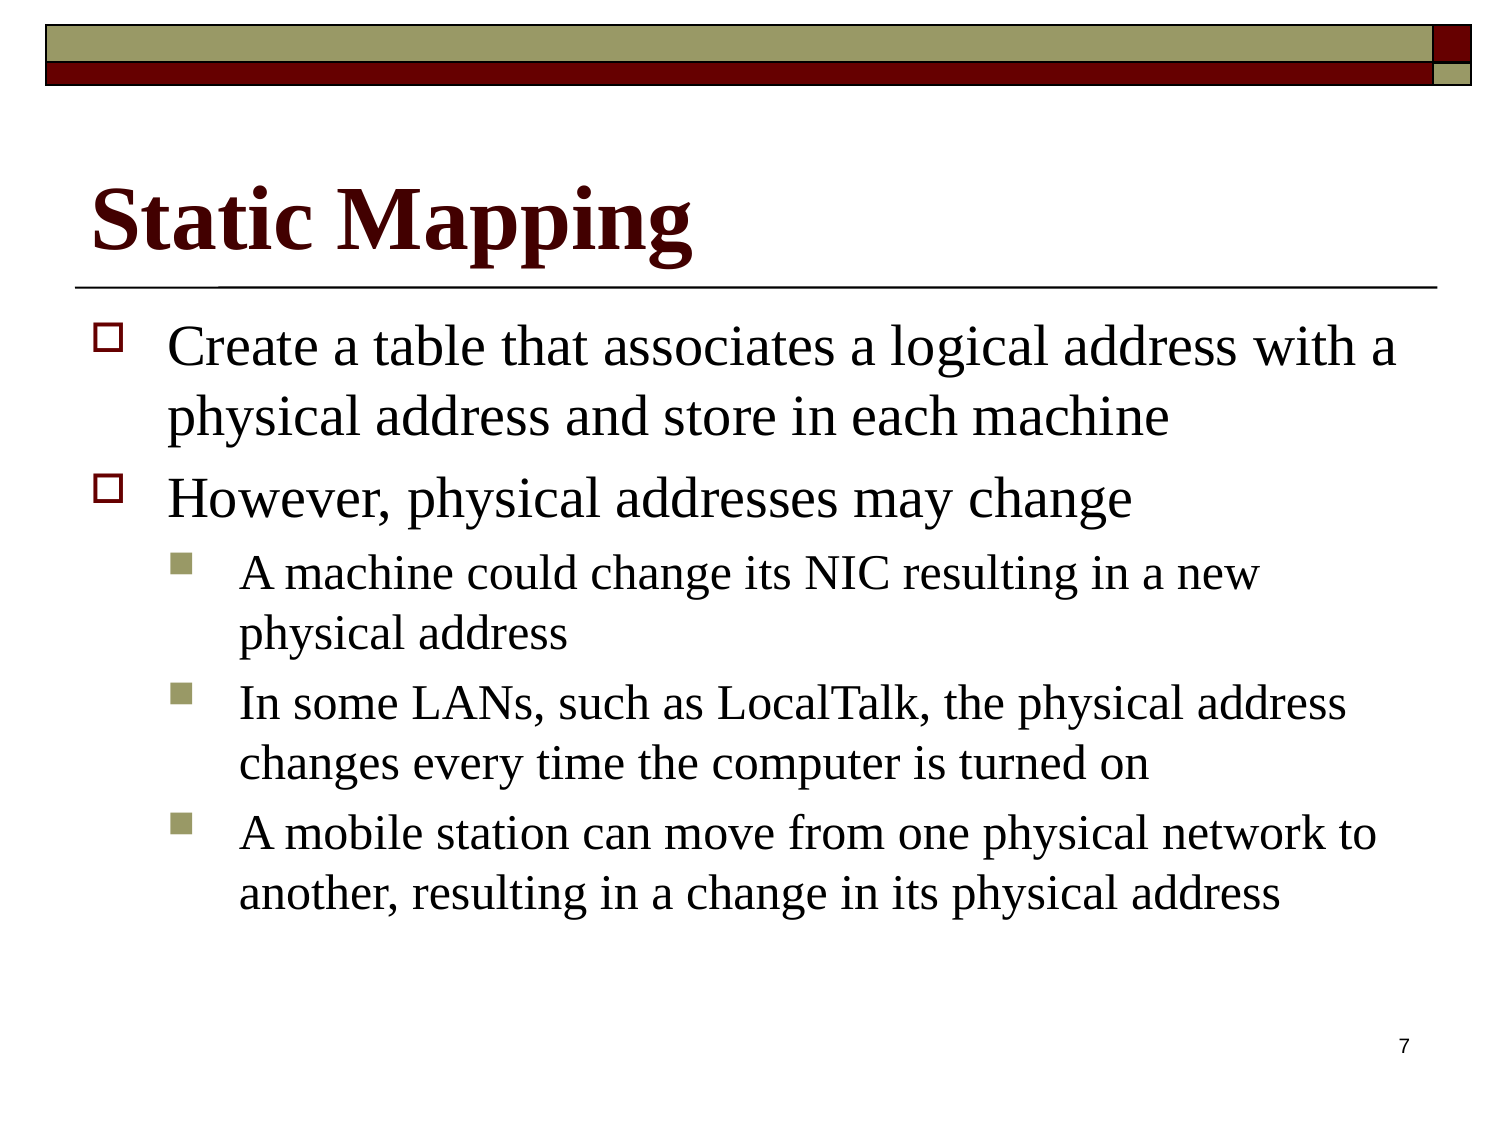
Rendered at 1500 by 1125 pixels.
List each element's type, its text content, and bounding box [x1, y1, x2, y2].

list Create a table that associates a logical address with a physical address and store in each machine However, physical addresses may change A machine could change its NIC resulting in a new physical address In some LANs, such as LocalTalk, the physical address changes every time the computer is turned on A mobile station can move from one physical network to another, resulting in a change in its physical address [74, 299, 1426, 1023]
title Static Mapping [74, 87, 1426, 276]
slide_number 7 [1112, 1024, 1426, 1101]
